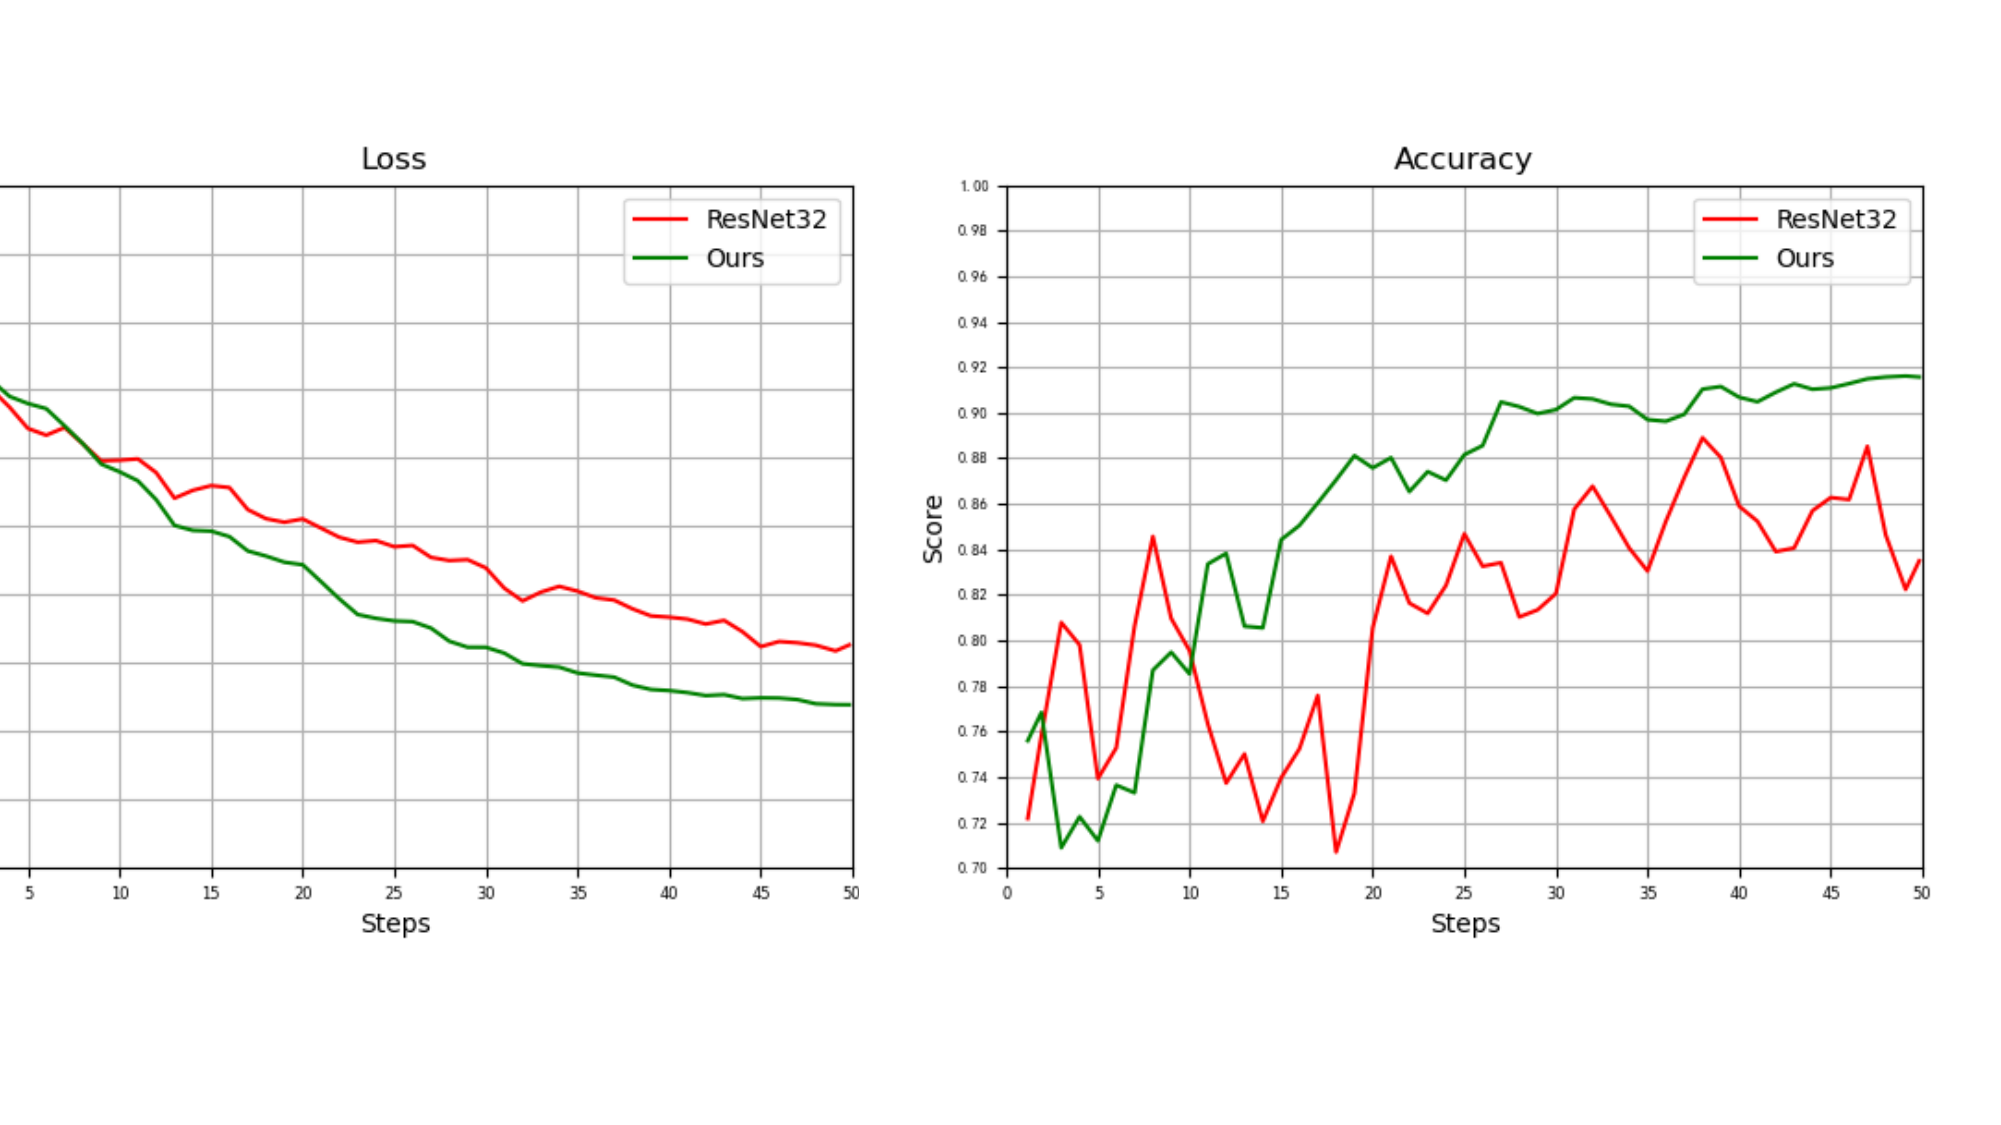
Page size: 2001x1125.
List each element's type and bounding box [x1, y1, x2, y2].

picture [0, 79, 2000, 966]
